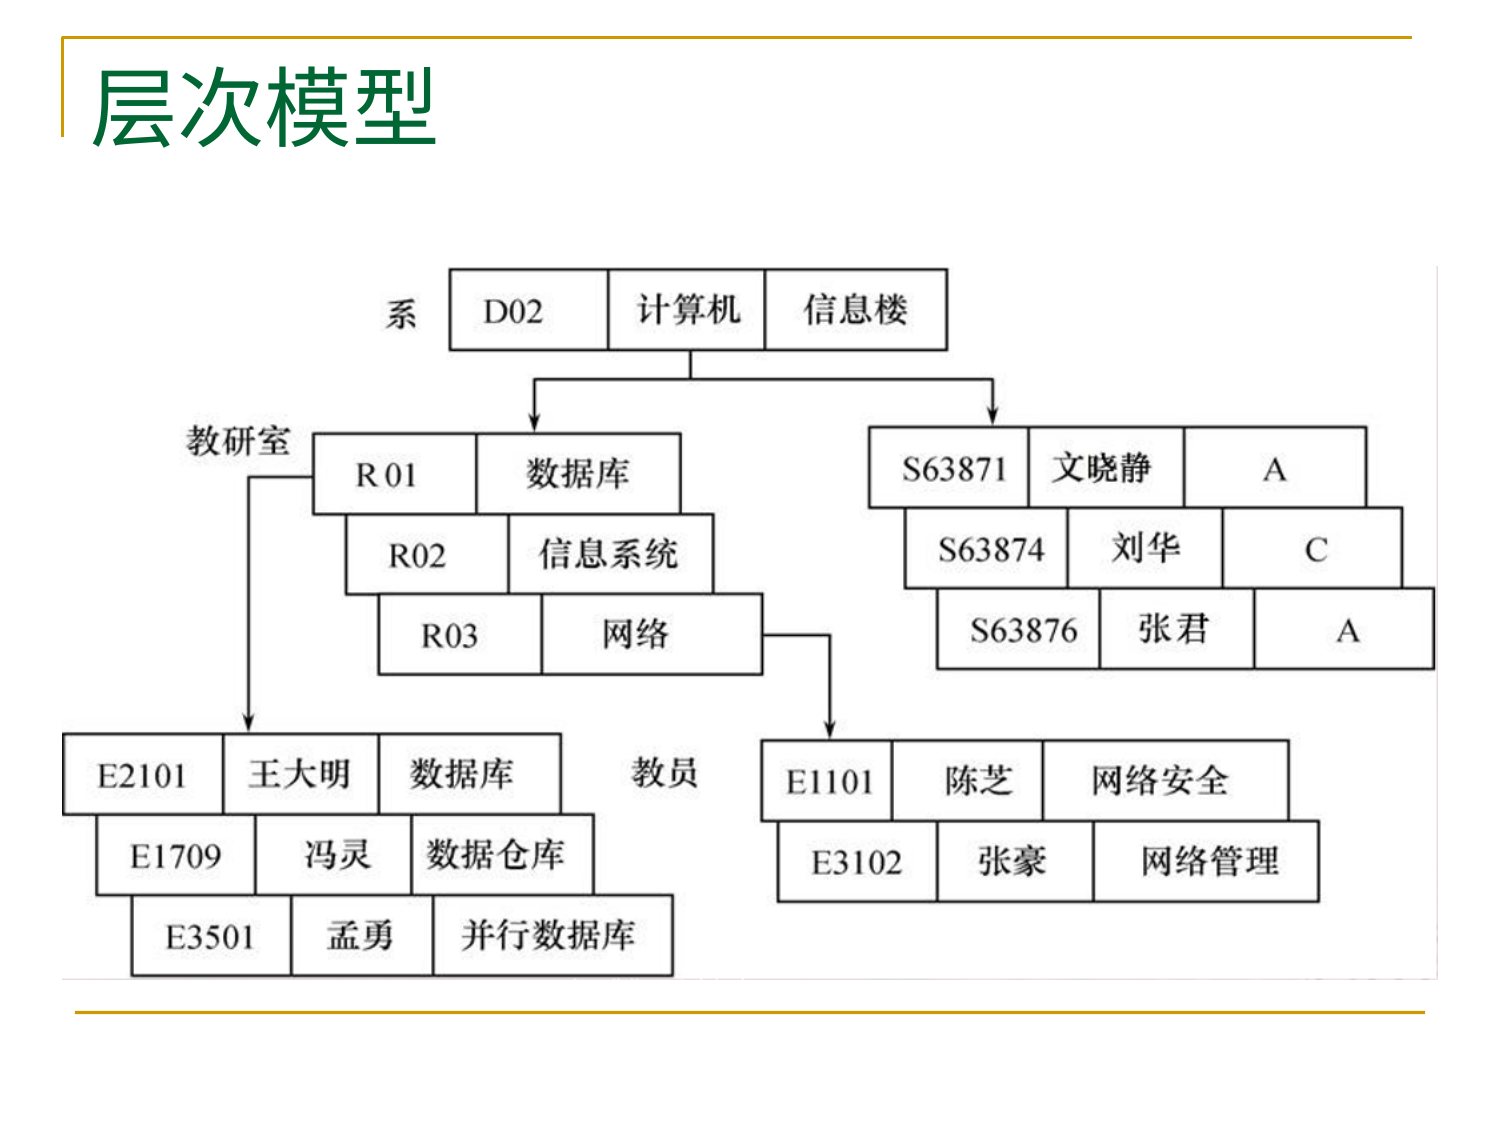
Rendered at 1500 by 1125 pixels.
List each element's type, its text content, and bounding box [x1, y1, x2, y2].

picture [62, 266, 1438, 981]
title 层次模型 [74, 45, 1426, 233]
